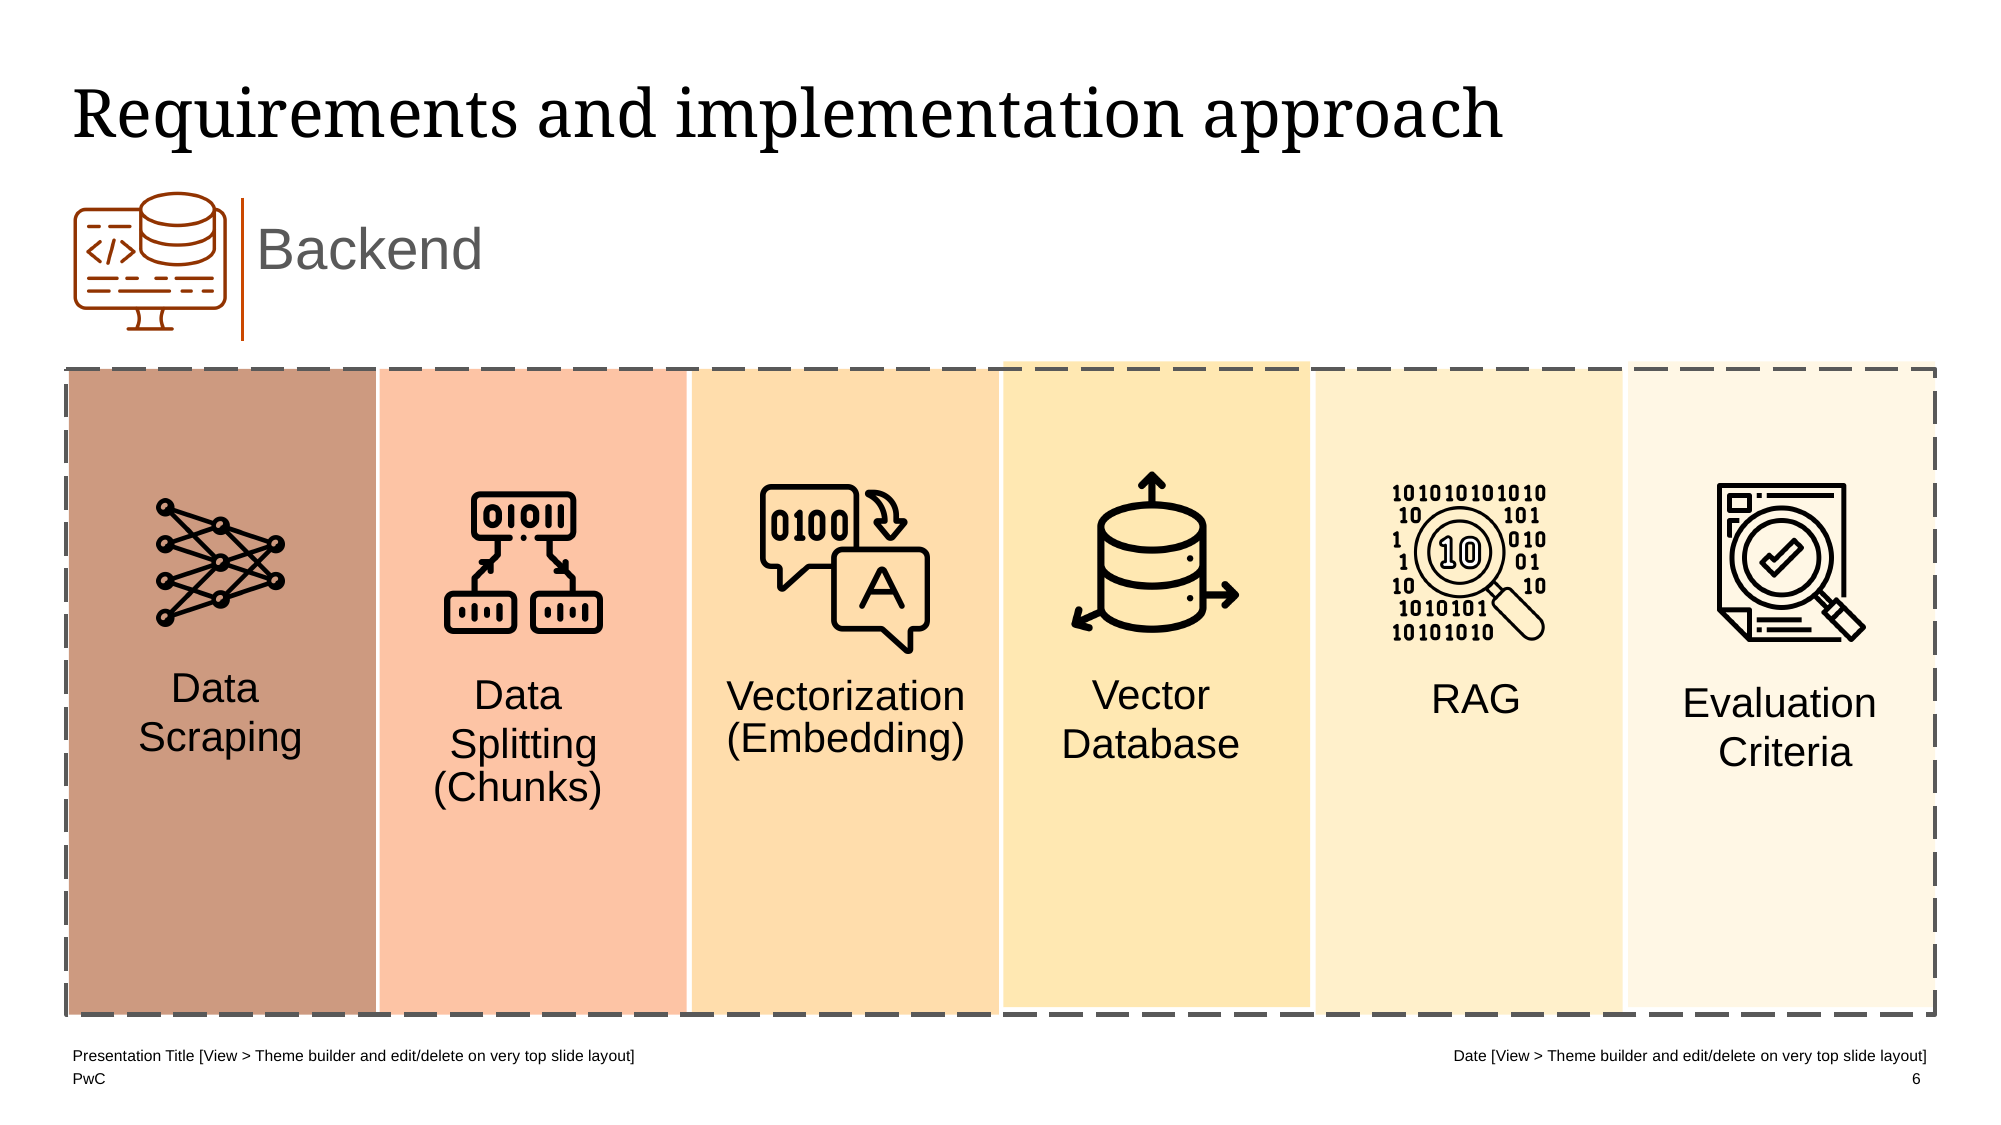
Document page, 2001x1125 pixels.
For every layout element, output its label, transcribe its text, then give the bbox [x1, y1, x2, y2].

text_box Data Splitting (Chunks) [367, 675, 680, 755]
text_box [1001, 359, 1312, 368]
text_box Data Scraping [33, 668, 409, 748]
text_box Evaluation Criteria [1597, 683, 1973, 763]
text_box Backend [256, 221, 632, 301]
text_box Vectorization (Embedding) [658, 676, 969, 755]
picture [156, 498, 285, 627]
text_box RAG [1288, 679, 1664, 759]
text_box [64, 367, 1937, 683]
picture [1052, 450, 1257, 654]
picture [1390, 483, 1549, 642]
text_box Vector Database [969, 675, 1345, 755]
text_box [64, 748, 1937, 1017]
picture [72, 183, 229, 339]
title Requirements and implementation approach [72, 70, 1928, 154]
slide_number 6 [1341, 1065, 1921, 1088]
picture [759, 483, 930, 654]
text_box [1626, 359, 1937, 368]
picture [444, 483, 603, 642]
picture [1707, 483, 1866, 642]
